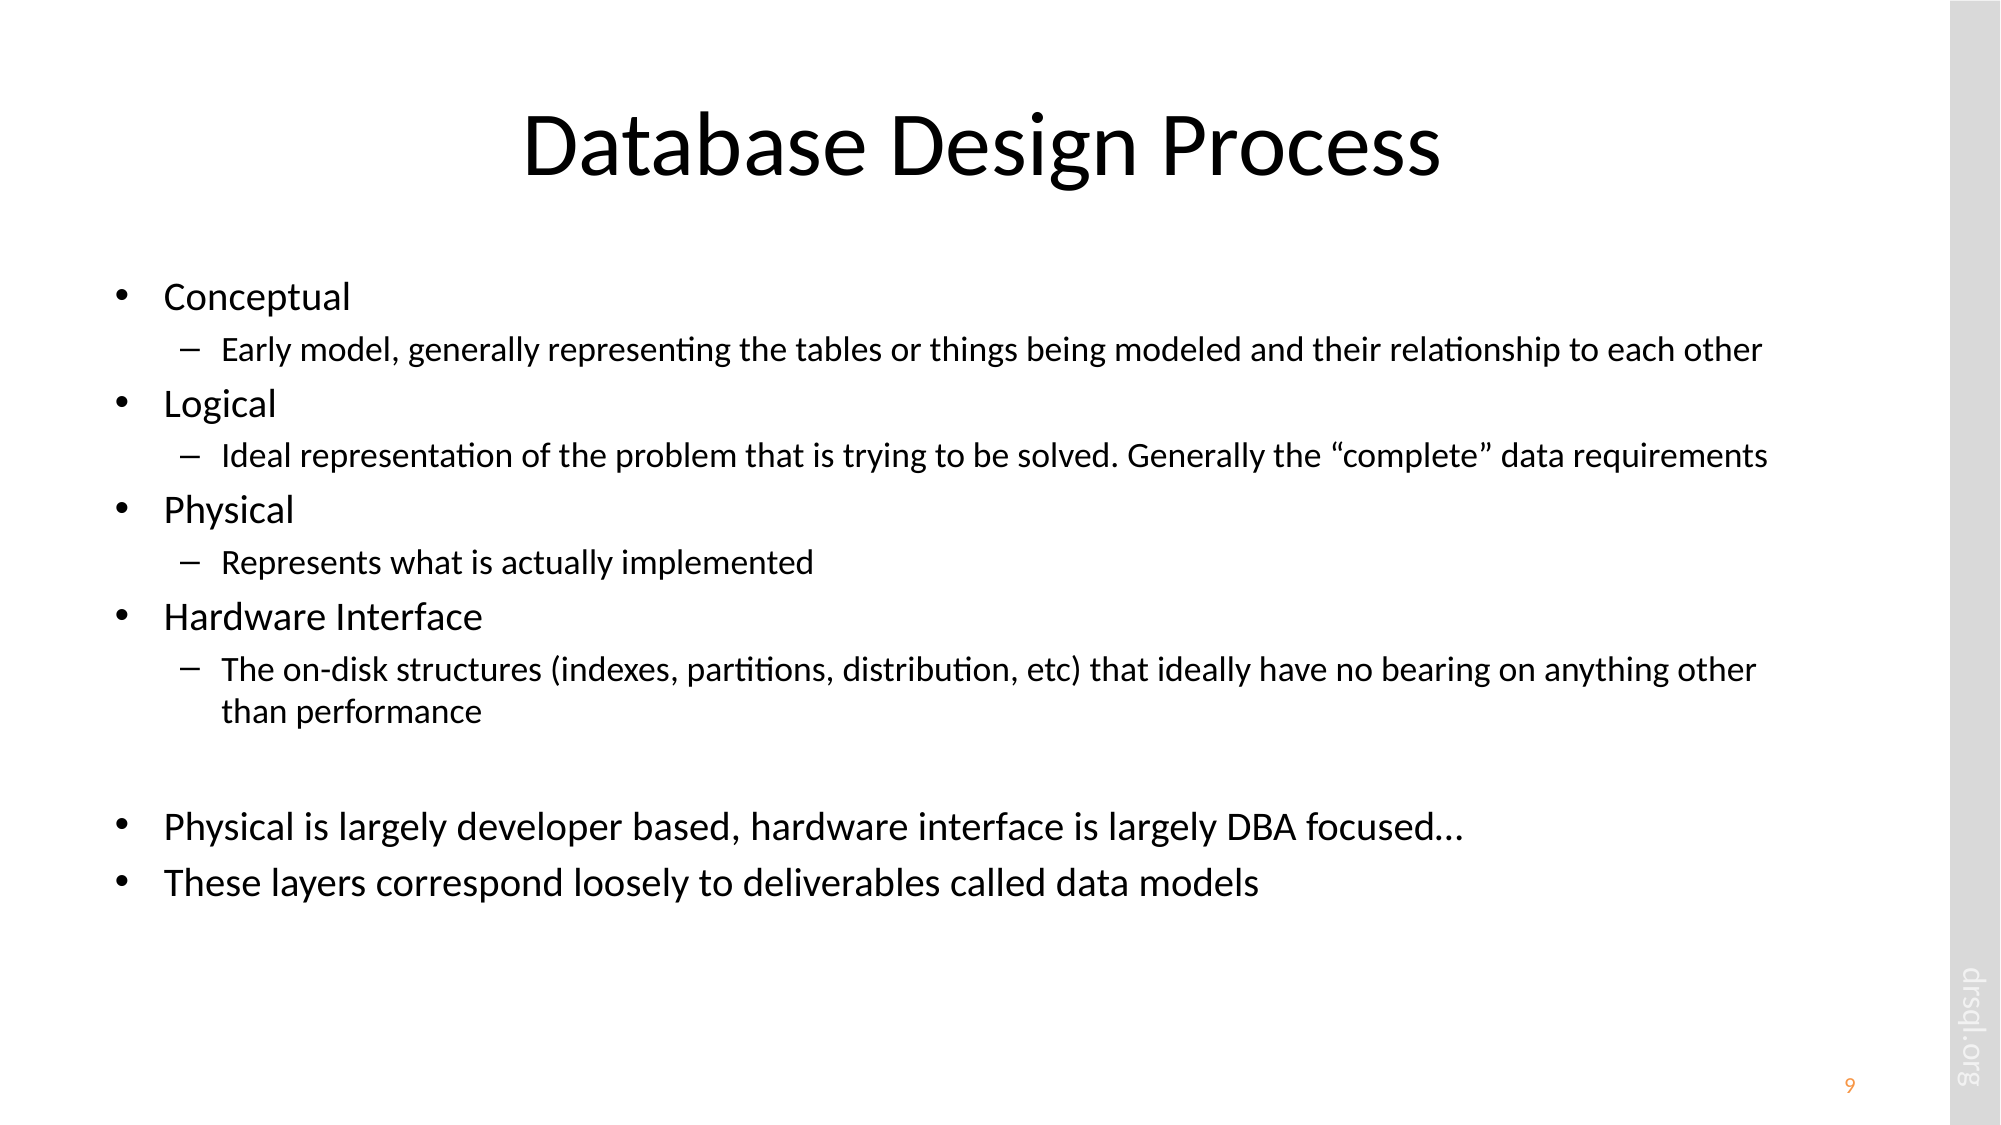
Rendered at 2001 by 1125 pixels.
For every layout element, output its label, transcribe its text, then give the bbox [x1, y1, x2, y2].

title Database Design Process [99, 45, 1867, 233]
list Conceptual Early model, generally representing the tables or things being modeled and their relationship to each other Logical Ideal representation of the problem that is trying to be solved. Generally the “complete” data requirements Physical Represents what is actually implemented Hardware Interface The on-disk structures (indexes, partitions, distribution, etc) that ideally have no bearing on anything other than performance Physical is largely developer based, hardware interface is largely DBA focused… These layers correspond loosely to deliverables called data models [99, 262, 1800, 1005]
